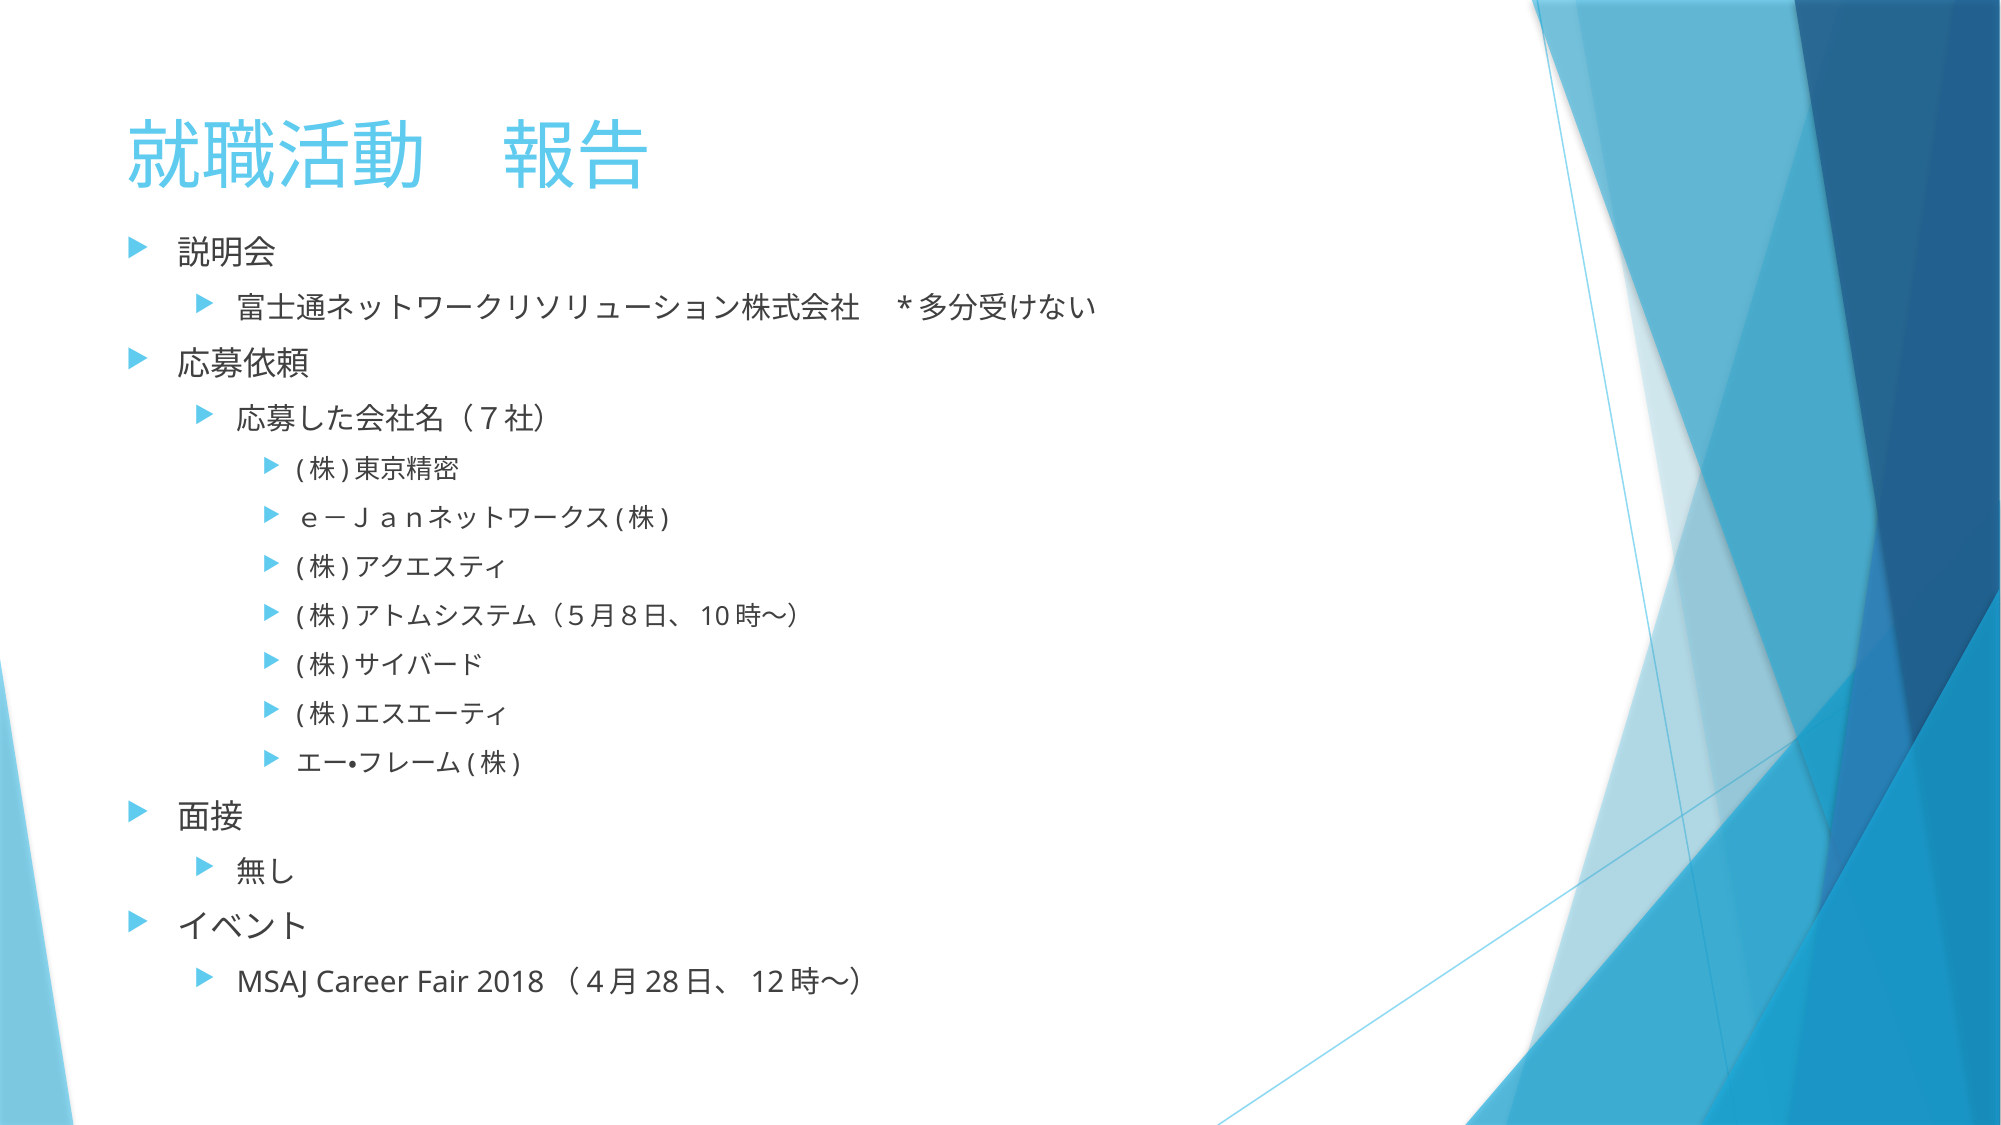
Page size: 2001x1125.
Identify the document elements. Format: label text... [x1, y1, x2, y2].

title 就職活動 報告 [111, 99, 1522, 224]
list 説明会 富士通ネットワークリソリューション株式会社 *多分受けない 応募依頼 応募した会社名（７社） (株)東京精密 ｅ－Ｊａｎネットワークス(株) (株)アクエスティ (株)アトムシステム（５月８日、10時～） (株)サイバード (株)エスエーティ エー・フレーム(株) 面接 無し イベント MSAJ Career Fair 2018（4月28日、12時～） [111, 224, 1522, 1015]
